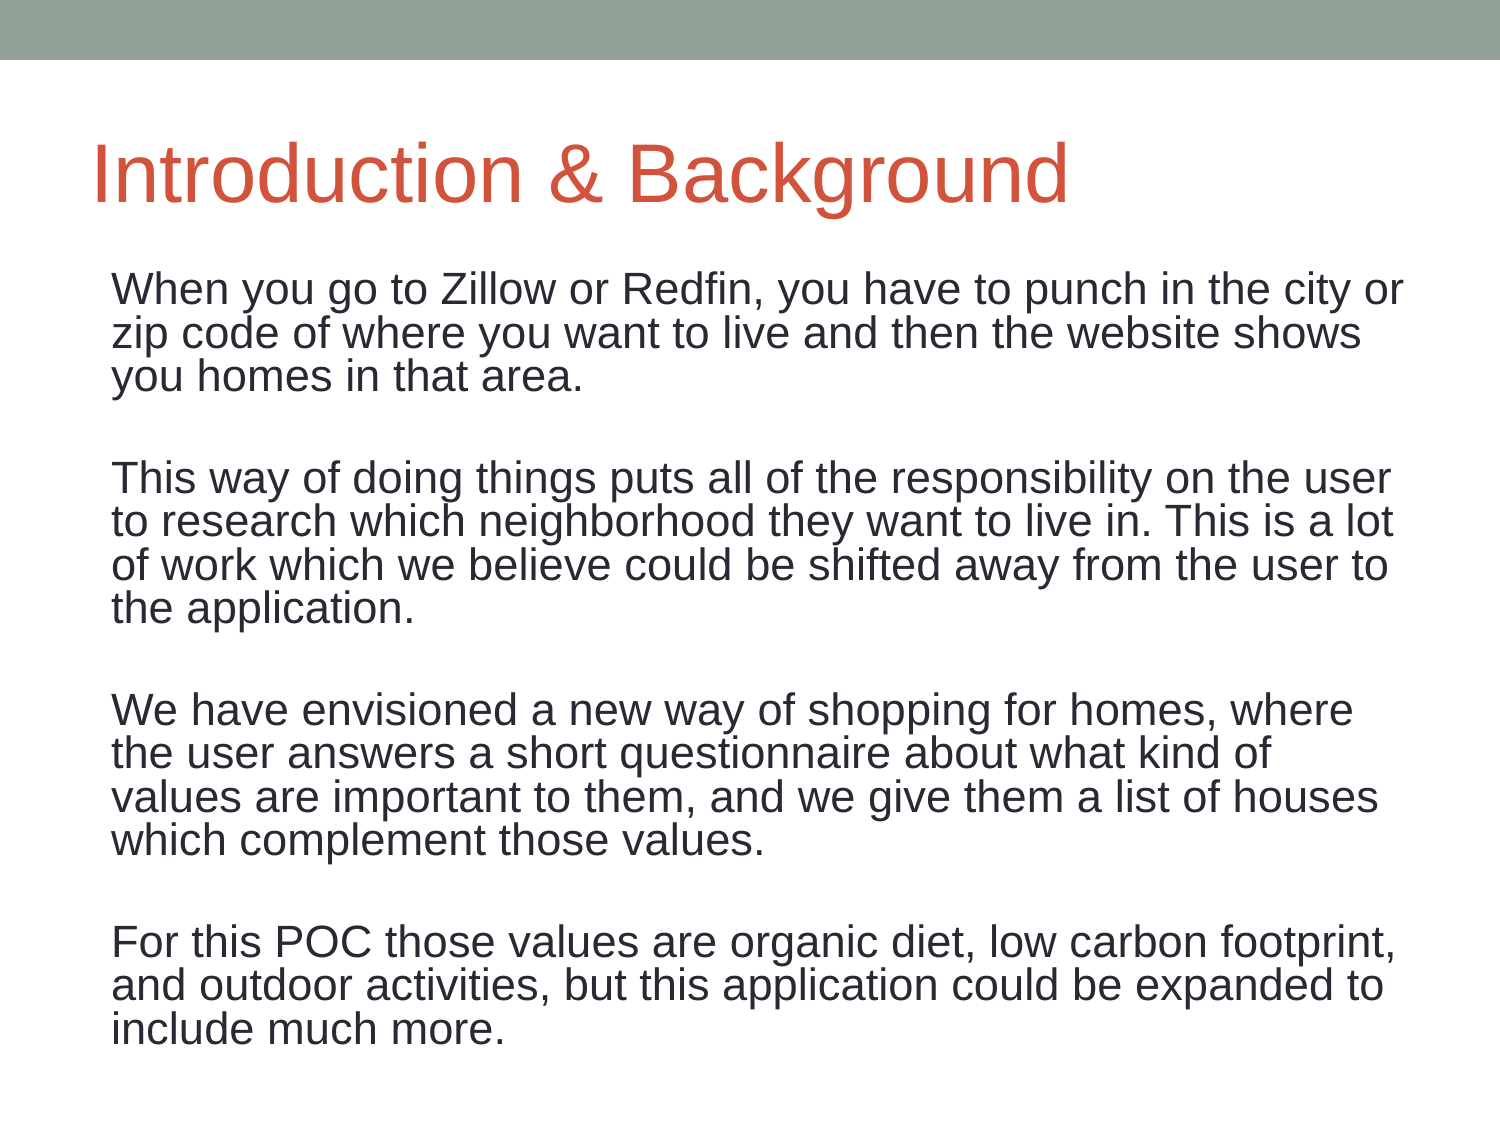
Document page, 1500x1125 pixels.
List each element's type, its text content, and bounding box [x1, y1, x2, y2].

list When you go to Zillow or Redfin, you have to punch in the city or zip code of where you want to live and then the website shows you homes in that area. This way of doing things puts all of the responsibility on the user to research which neighborhood they want to live in. This is a lot of work which we believe could be shifted away from the user to the application. We have envisioned a new way of shopping for homes, where the user answers a short questionnaire about what kind of values are important to them, and we give them a list of houses which complement those values. For this POC those values are organic diet, low carbon footprint, and outdoor activities, but this application could be expanded to include much more. [75, 262, 1425, 1063]
title Introduction & Background [75, 87, 1425, 250]
